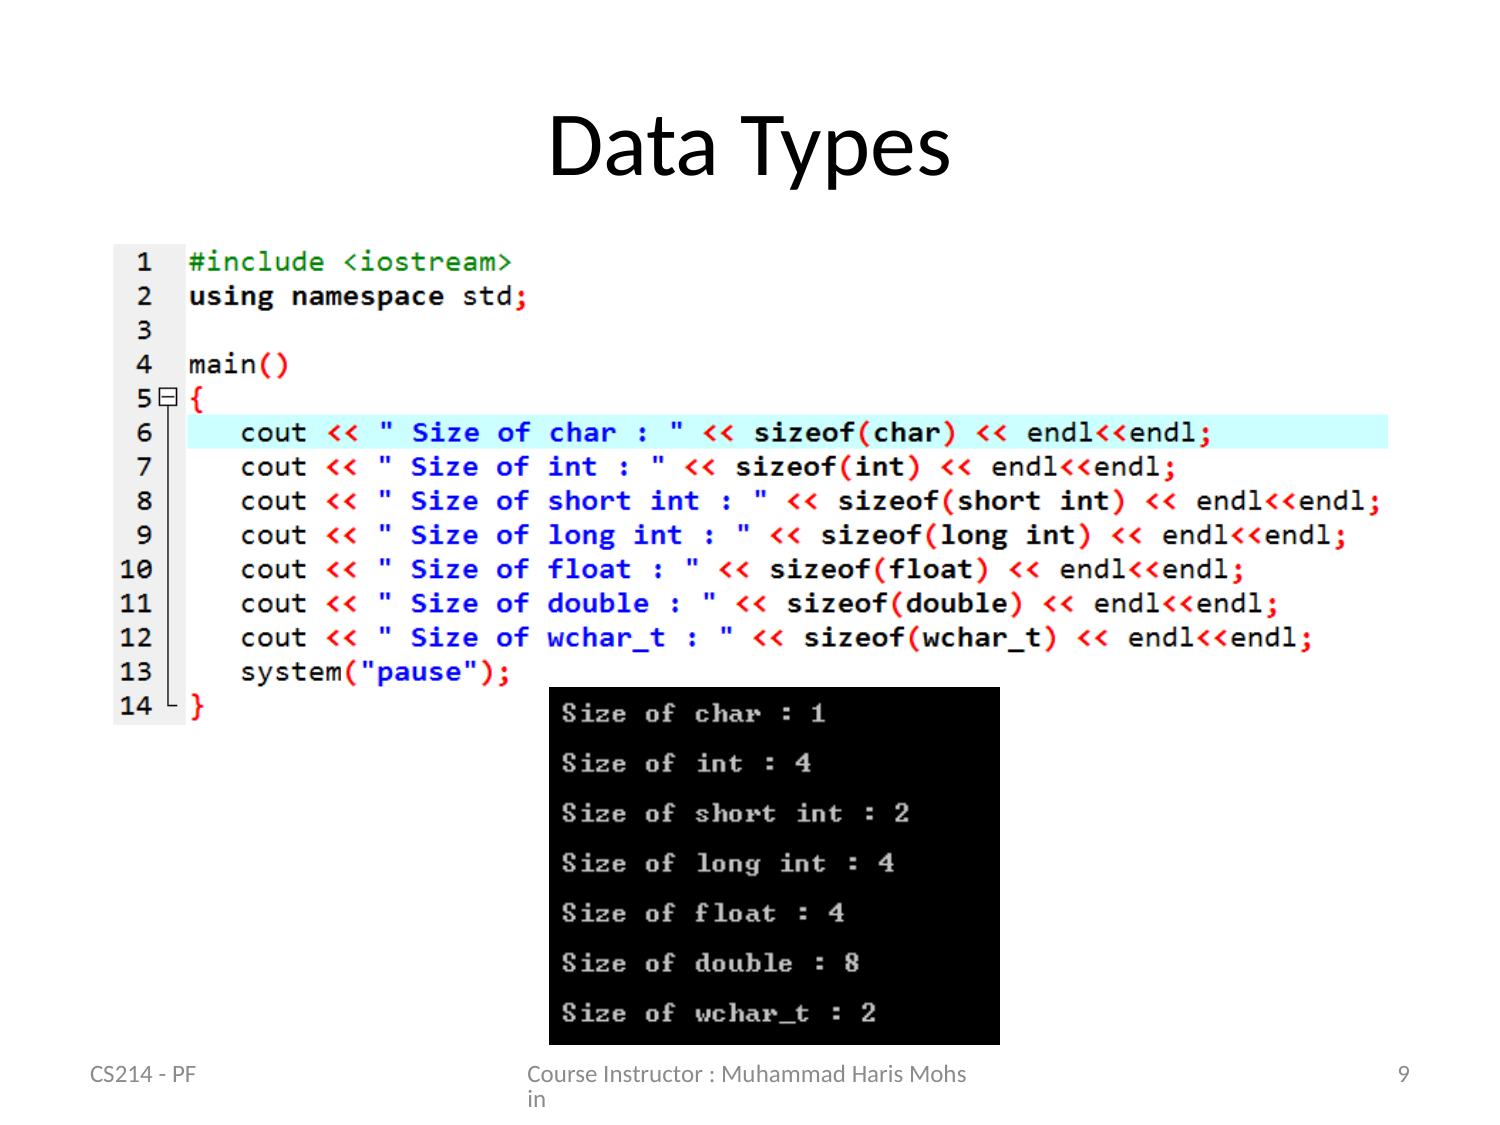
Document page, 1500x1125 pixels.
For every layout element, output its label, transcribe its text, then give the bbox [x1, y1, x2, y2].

picture [112, 244, 1388, 726]
slide_number 9 [1074, 1042, 1425, 1103]
title Data Types [75, 45, 1425, 233]
footer Course Instructor : Muhammad Haris Mohsin [512, 1042, 988, 1103]
slide_number CS214 - PF [75, 1042, 425, 1103]
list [549, 687, 1001, 1045]
